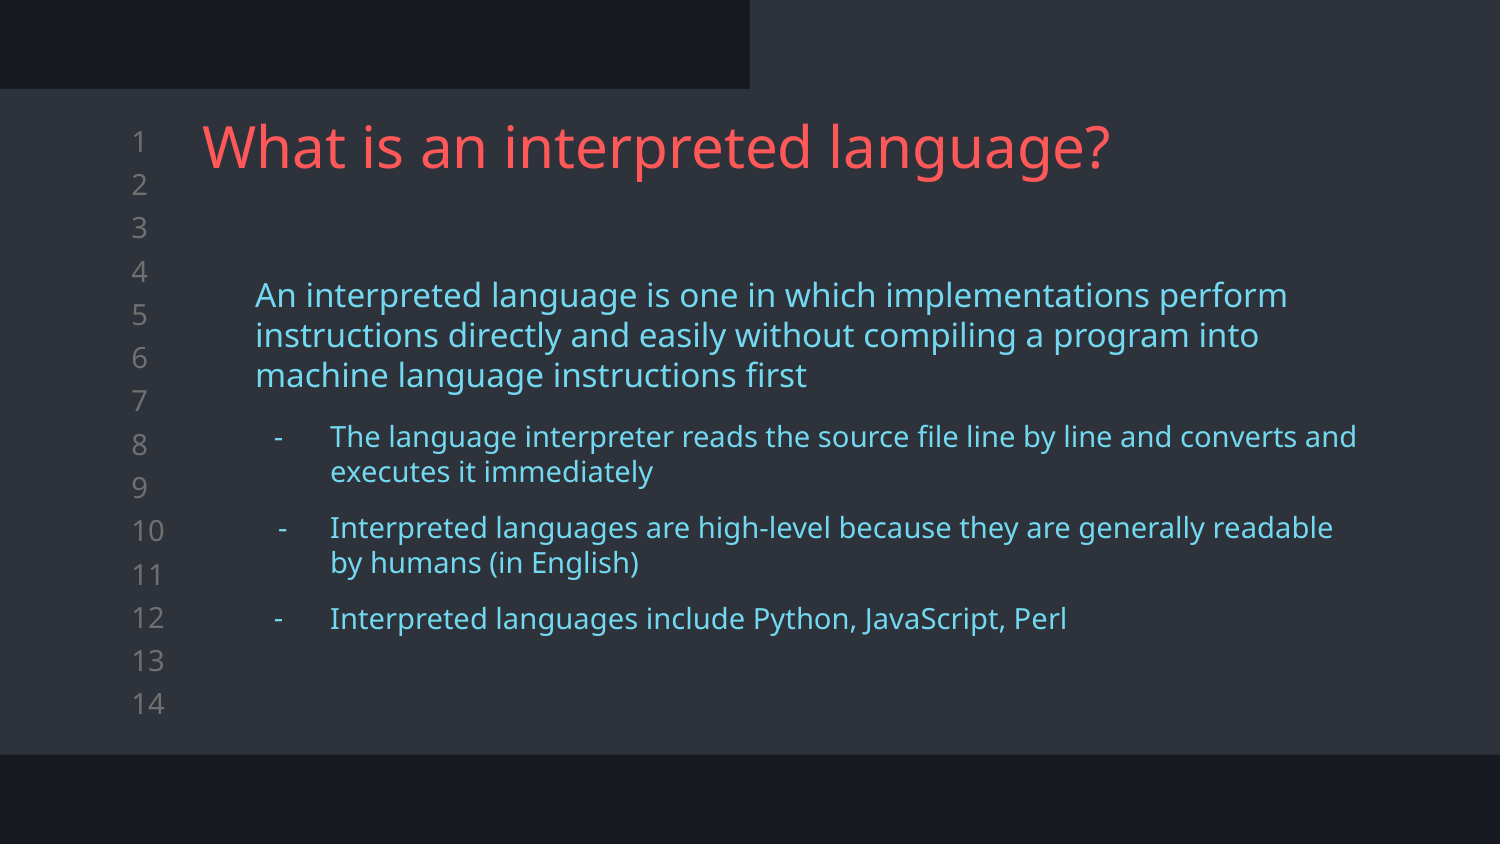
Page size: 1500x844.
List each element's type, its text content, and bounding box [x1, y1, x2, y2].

title What is an interpreted language? [187, 95, 1384, 185]
list An interpreted language is one in which implementations perform instructions directly and easily without compiling a program into machine language instructions first The language interpreter reads the source file line by line and converts and executes it immediately Interpreted languages are high-level because they are generally readable by humans (in English) Interpreted languages include Python, JavaScript, Perl [240, 174, 1384, 735]
